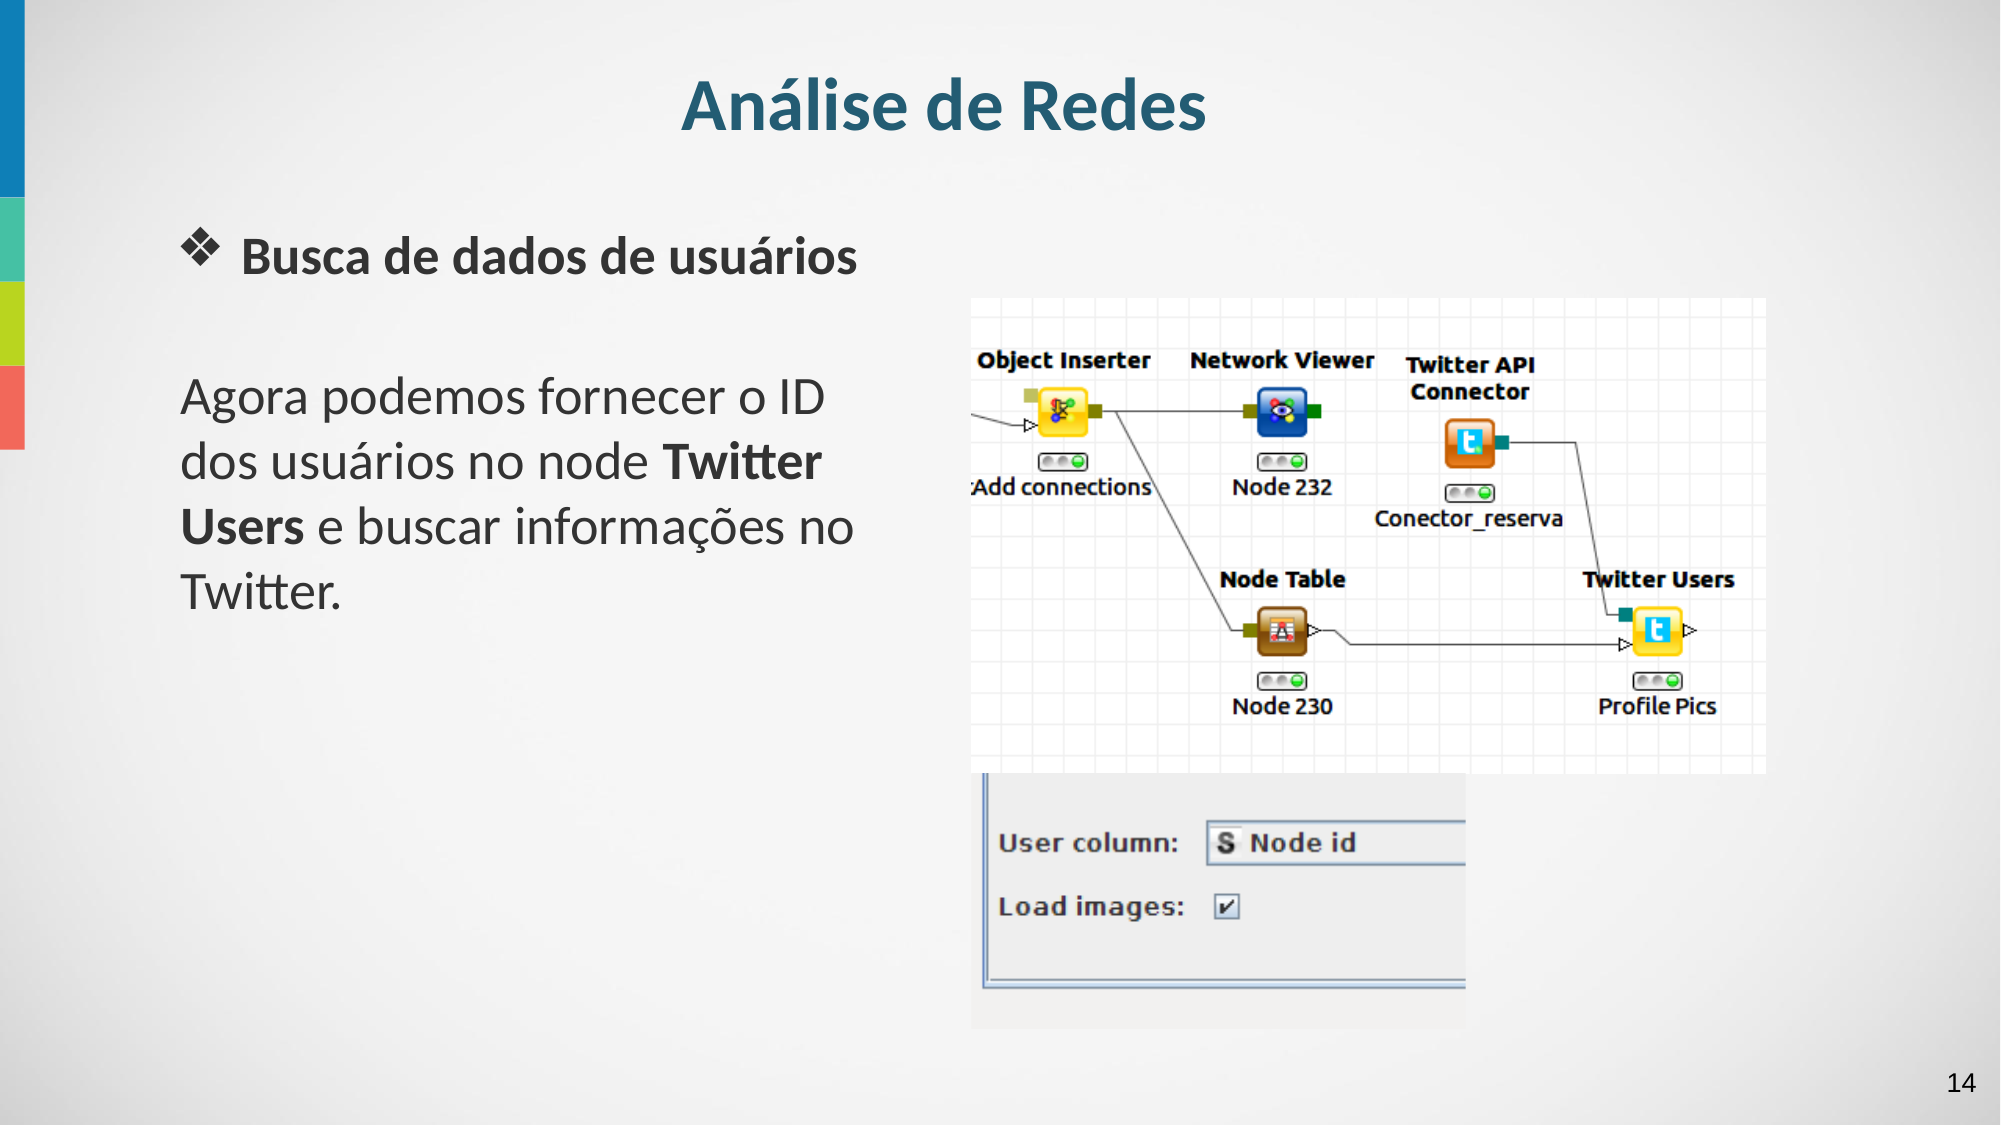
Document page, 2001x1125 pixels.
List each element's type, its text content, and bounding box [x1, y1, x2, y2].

slide_number ‹#› [1871, 1038, 1992, 1125]
text_box Busca de dados de usuários [150, 205, 1395, 314]
text_box Agora podemos fornecer o ID dos usuários no node Twitter Users e buscar informações no Twitter. [165, 345, 888, 874]
text_box Análise de Redes [194, 29, 1695, 159]
picture [0, 0, 2001, 1125]
